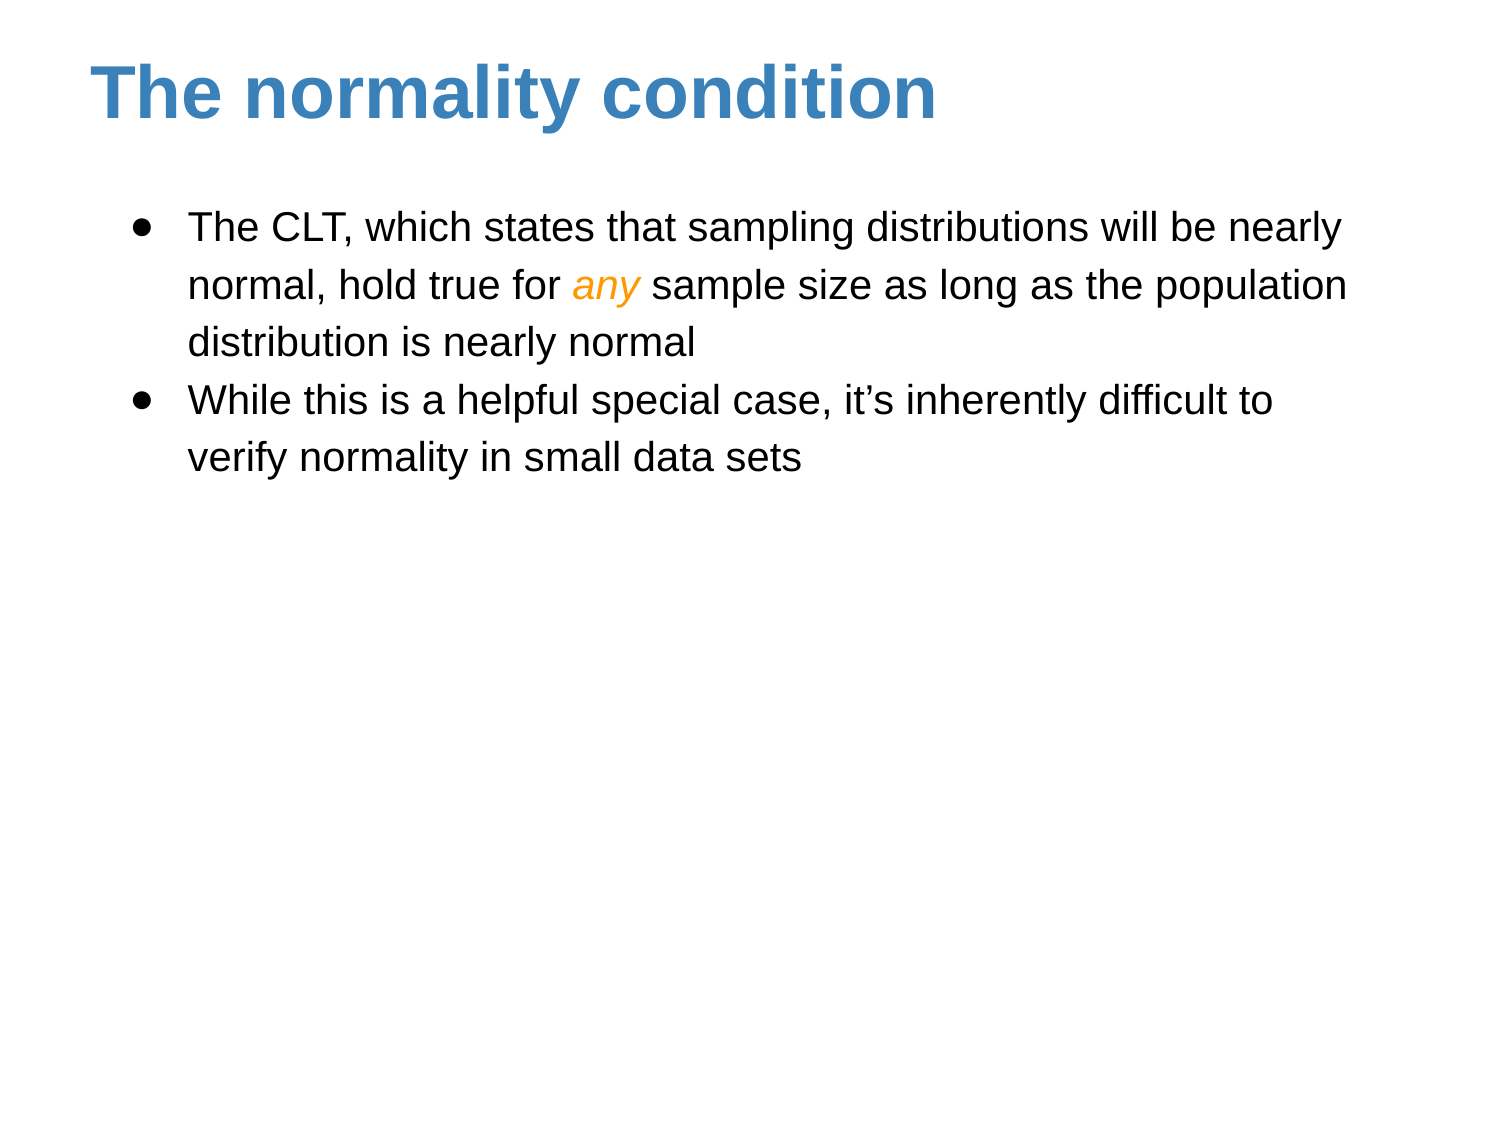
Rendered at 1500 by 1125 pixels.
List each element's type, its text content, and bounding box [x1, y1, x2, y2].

title The normality condition [75, 24, 1425, 149]
list The CLT, which states that sampling distributions will be nearly normal, hold true for any sample size as long as the population distribution is nearly normal While this is a helpful special case, it’s inherently difficult to verify normality in small data sets [97, 177, 1403, 677]
